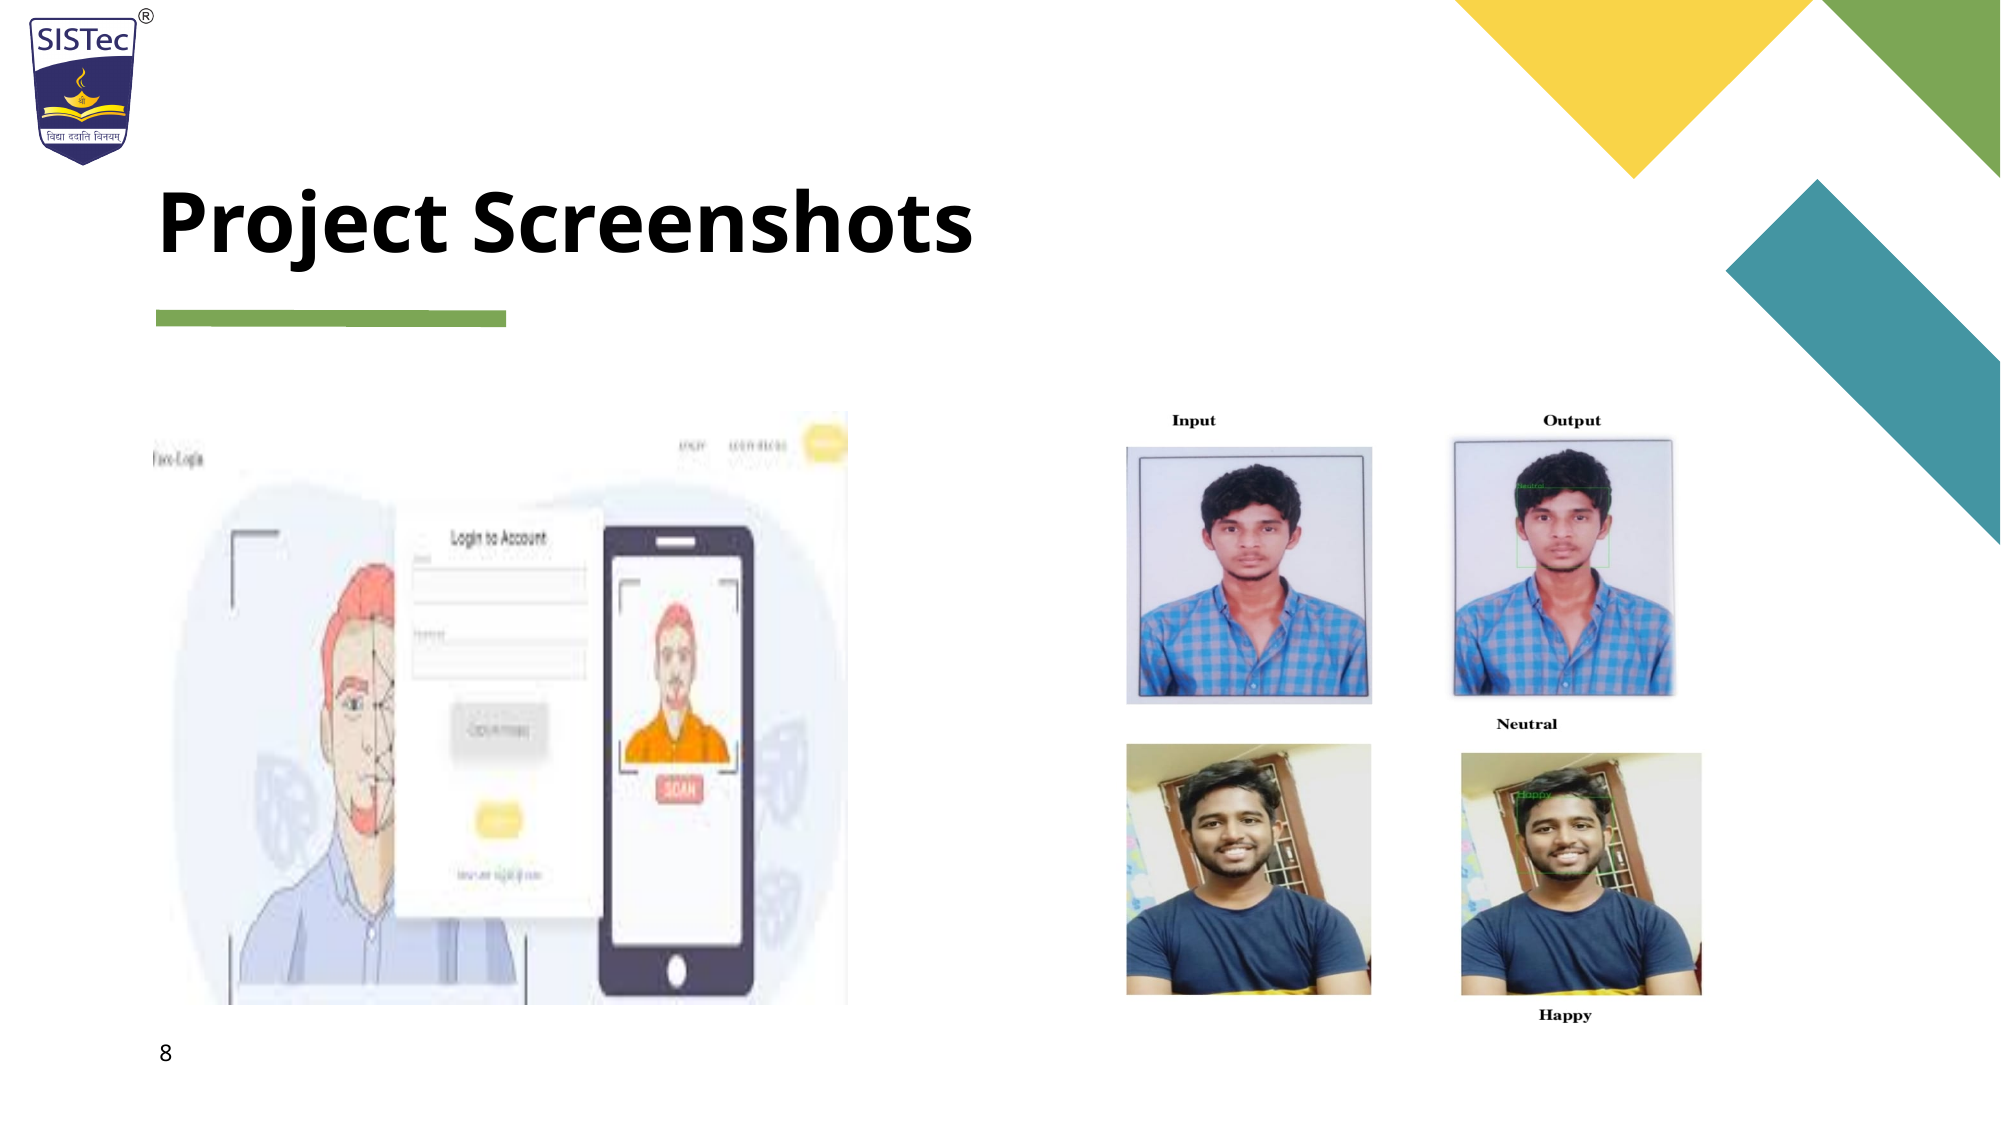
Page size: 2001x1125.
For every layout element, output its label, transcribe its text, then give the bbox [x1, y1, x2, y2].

picture [1085, 390, 1716, 1039]
picture [28, 8, 154, 167]
slide_number 8 [159, 1038, 246, 1080]
title Project Screenshots [156, 170, 1105, 271]
picture [153, 410, 848, 1005]
